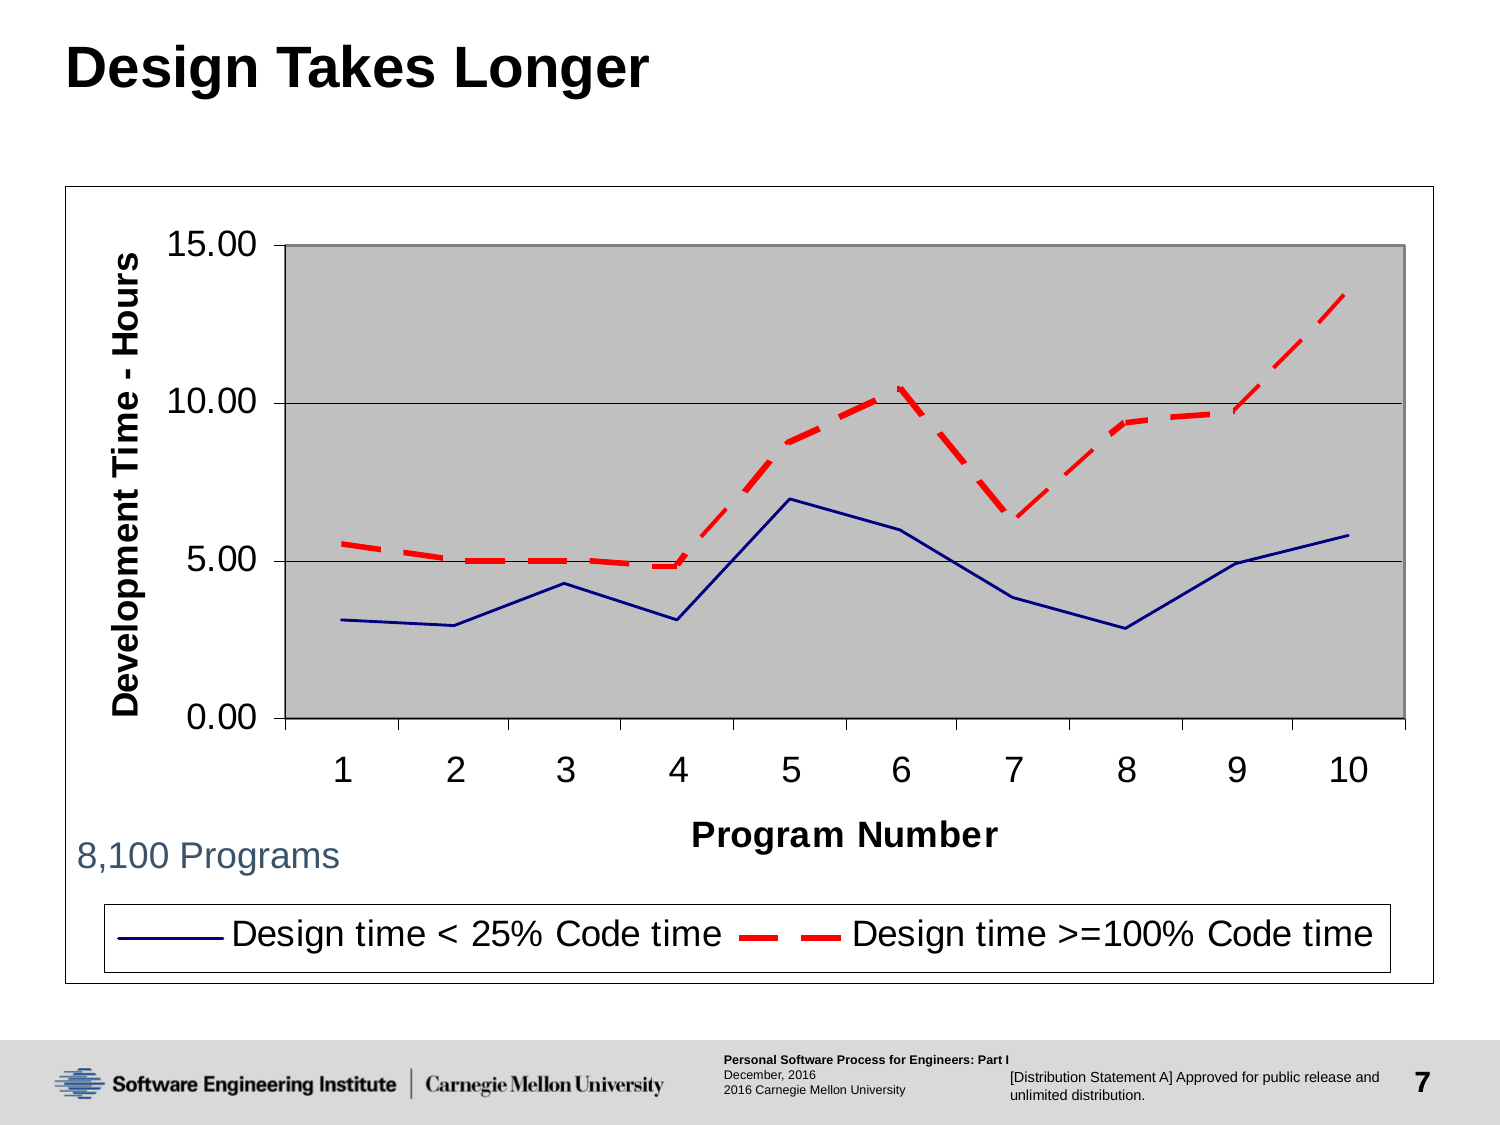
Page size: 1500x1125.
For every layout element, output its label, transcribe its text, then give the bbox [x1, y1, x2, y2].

picture [46, 1061, 673, 1104]
picture [50, 172, 1450, 998]
title Design Takes Longer [65, 37, 1313, 148]
